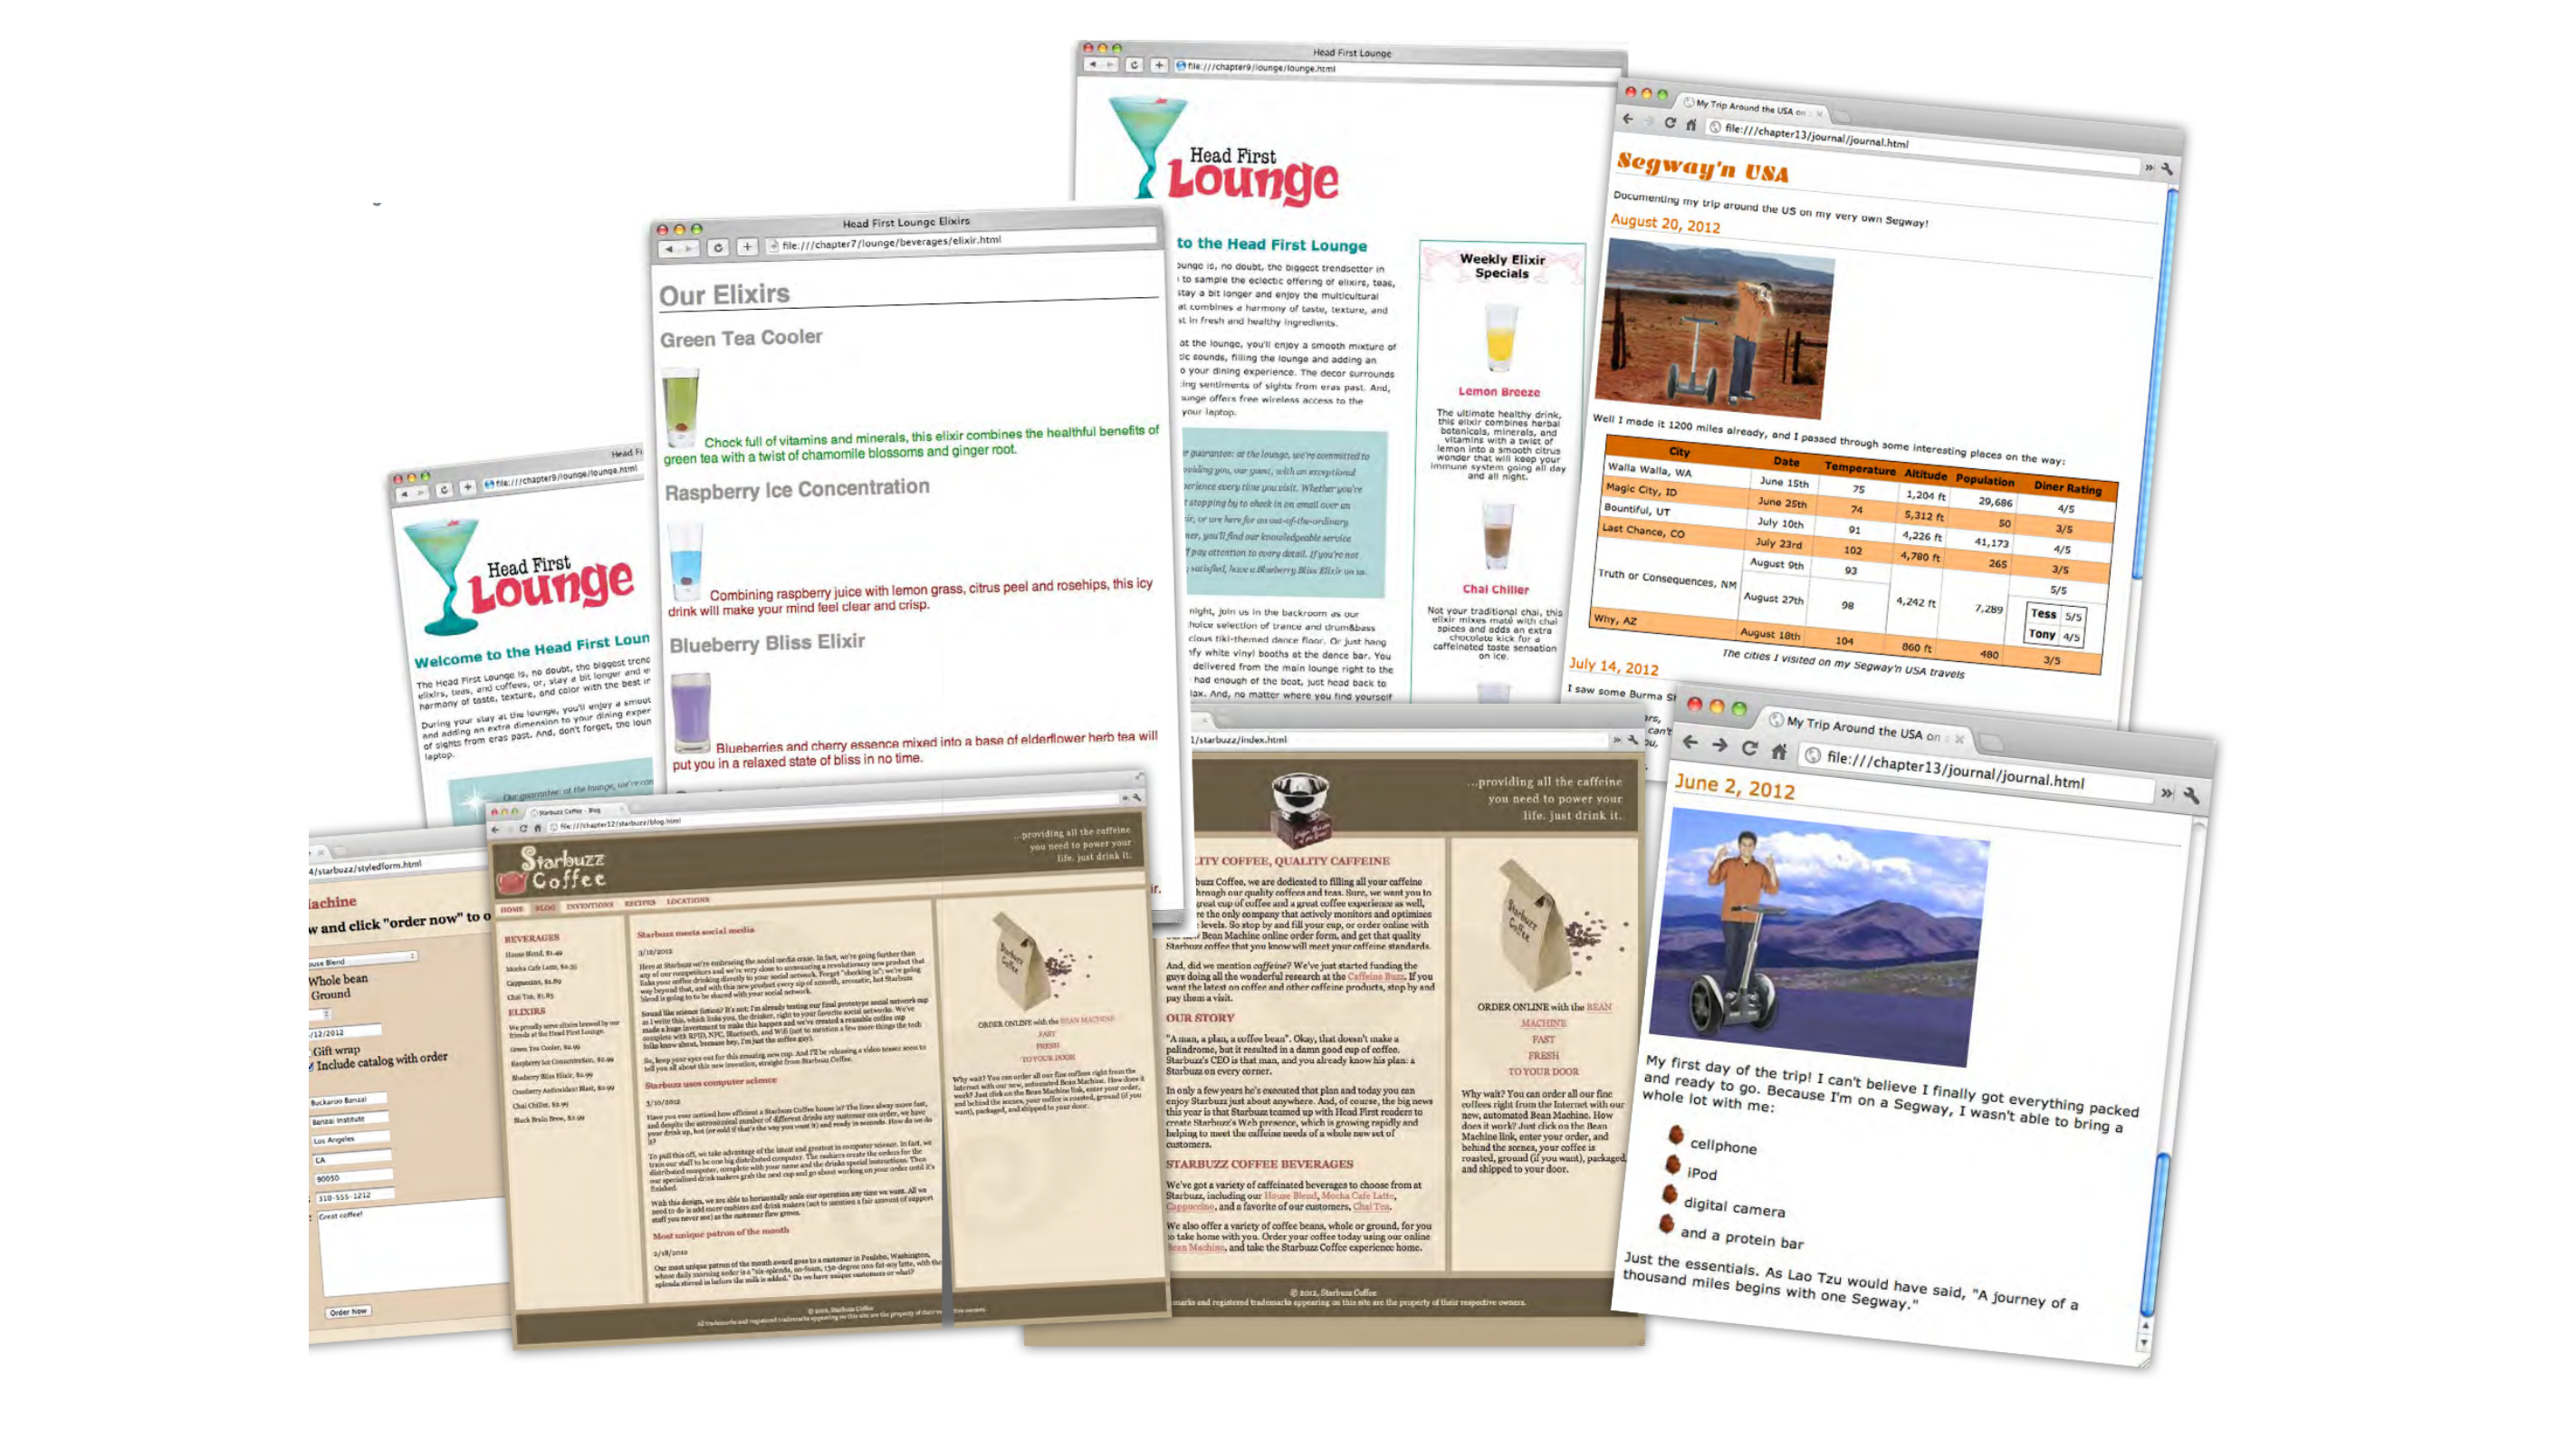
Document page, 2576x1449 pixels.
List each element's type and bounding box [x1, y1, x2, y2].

text_box [308, 40, 2241, 1379]
